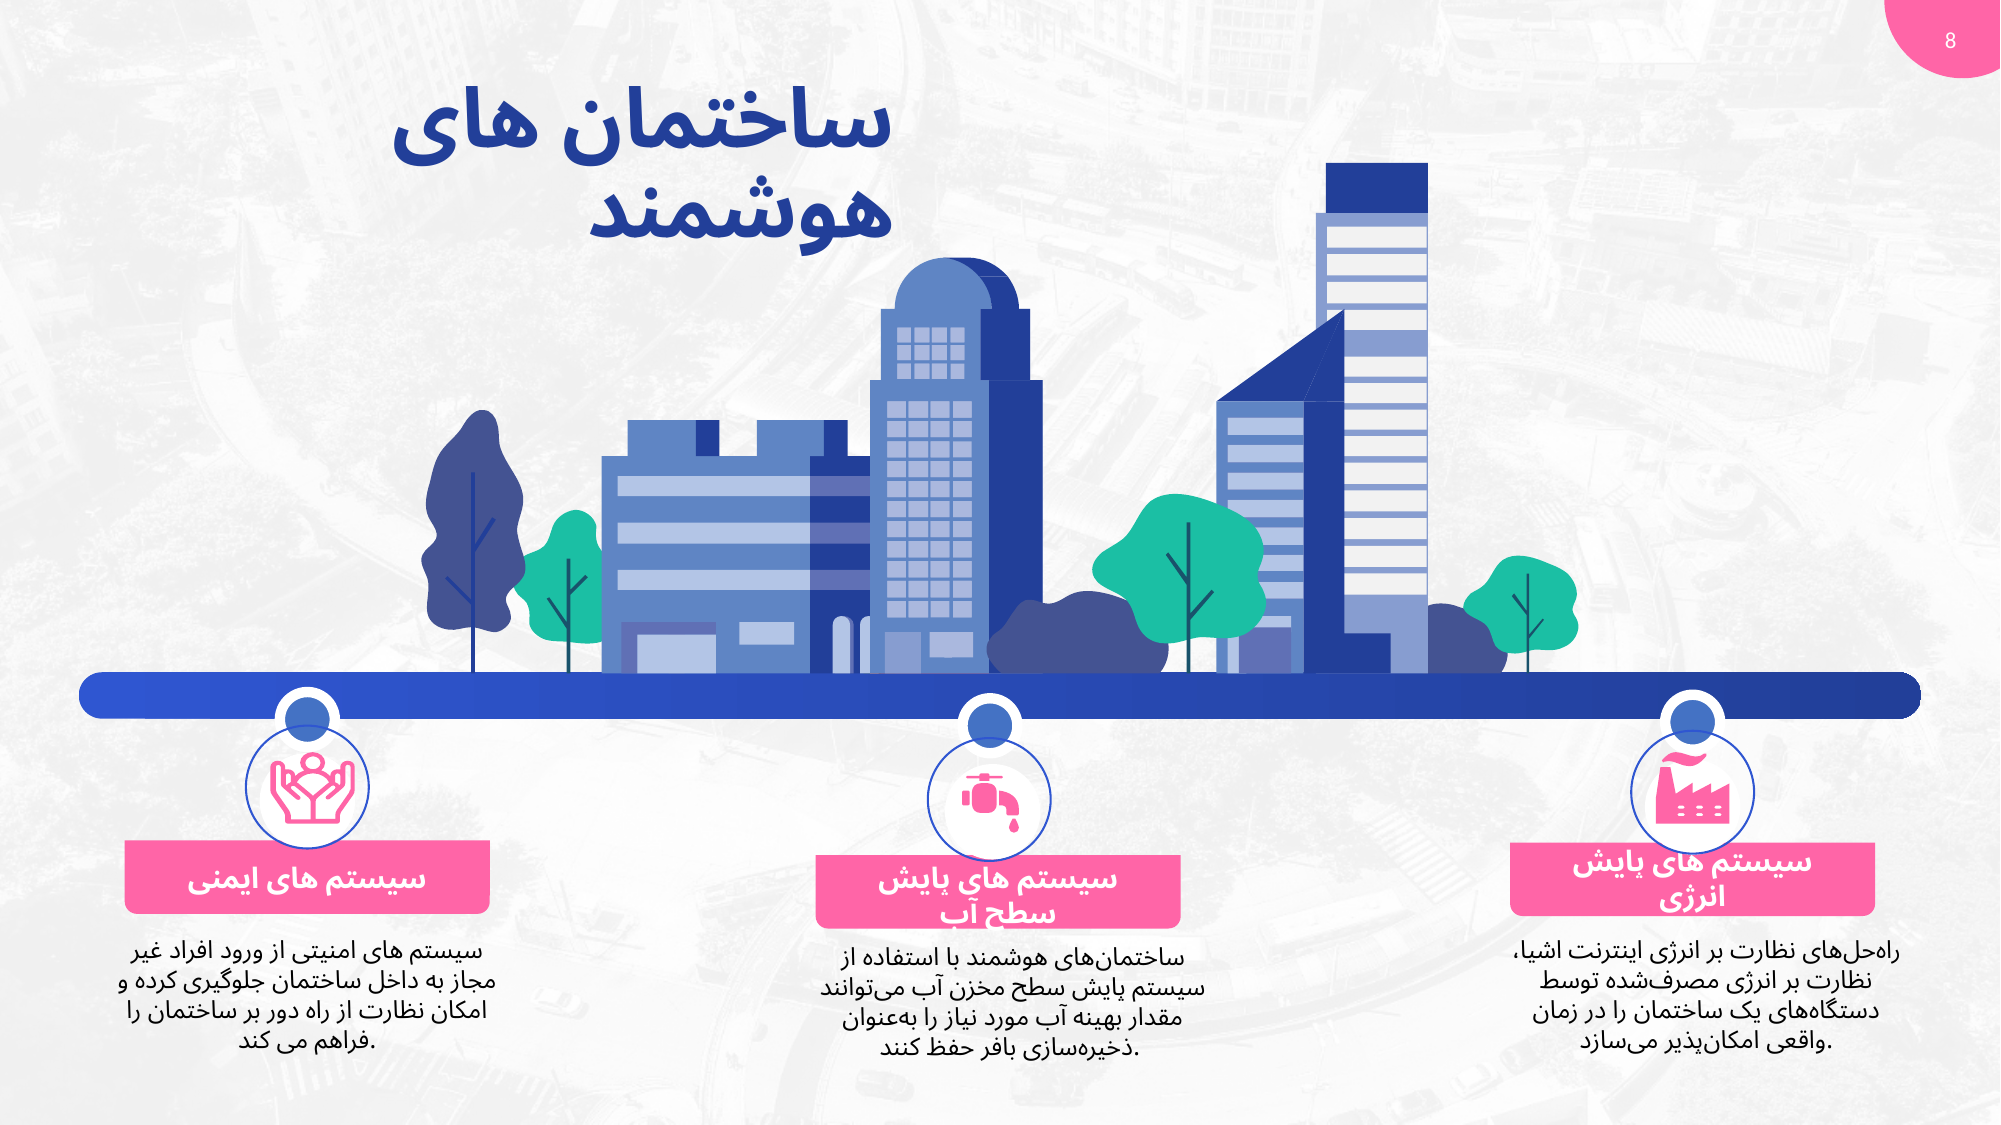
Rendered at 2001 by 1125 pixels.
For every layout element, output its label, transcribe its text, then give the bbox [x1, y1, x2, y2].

text_box [123, 839, 491, 915]
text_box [1655, 752, 1730, 824]
text_box [1012, 854, 1182, 930]
text_box [926, 737, 1052, 862]
text_box سیستم های امنیتی از ورود افراد غیر مجاز به داخل ساختمان جلوگیری کرده و امکان نظارت از راه دور بر ساختمان را فراهم می کند. [106, 933, 509, 1054]
text_box [1509, 841, 1877, 918]
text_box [962, 773, 1019, 833]
text_box [244, 724, 370, 850]
text_box [77, 671, 1923, 720]
text_box [1664, 693, 1722, 735]
text_box ساختمان‌های هوشمند با استفاده از سیستم پایش سطح مخزن آب می‌توانند مقدار بهینه آب مورد نیاز را به‌عنوان ذخیره‌سازی بافر حفظ کنند. [812, 940, 1214, 1061]
text_box سیستم های ایمنی [154, 859, 460, 895]
text_box راه‌حل‌های نظارت بر انرژی اینترنت اشیا، نظارت بر انرژی مصرف‌شده توسط دستگاه‌های یک ساختمان را در زمان واقعی امکان‌پذیر می‌سازد. [1505, 933, 1908, 1054]
title ساختمان های هوشمند [76, 71, 895, 260]
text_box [418, 162, 1582, 674]
text_box [961, 697, 1019, 742]
text_box [270, 752, 355, 824]
text_box [814, 854, 967, 930]
slide_number 8 [1921, 9, 1980, 70]
text_box [278, 690, 336, 730]
text_box سیستم های پایش سطح آب [845, 859, 1151, 930]
text_box [1630, 729, 1756, 855]
text_box سیستم های پایش انرژی [1540, 842, 1846, 913]
